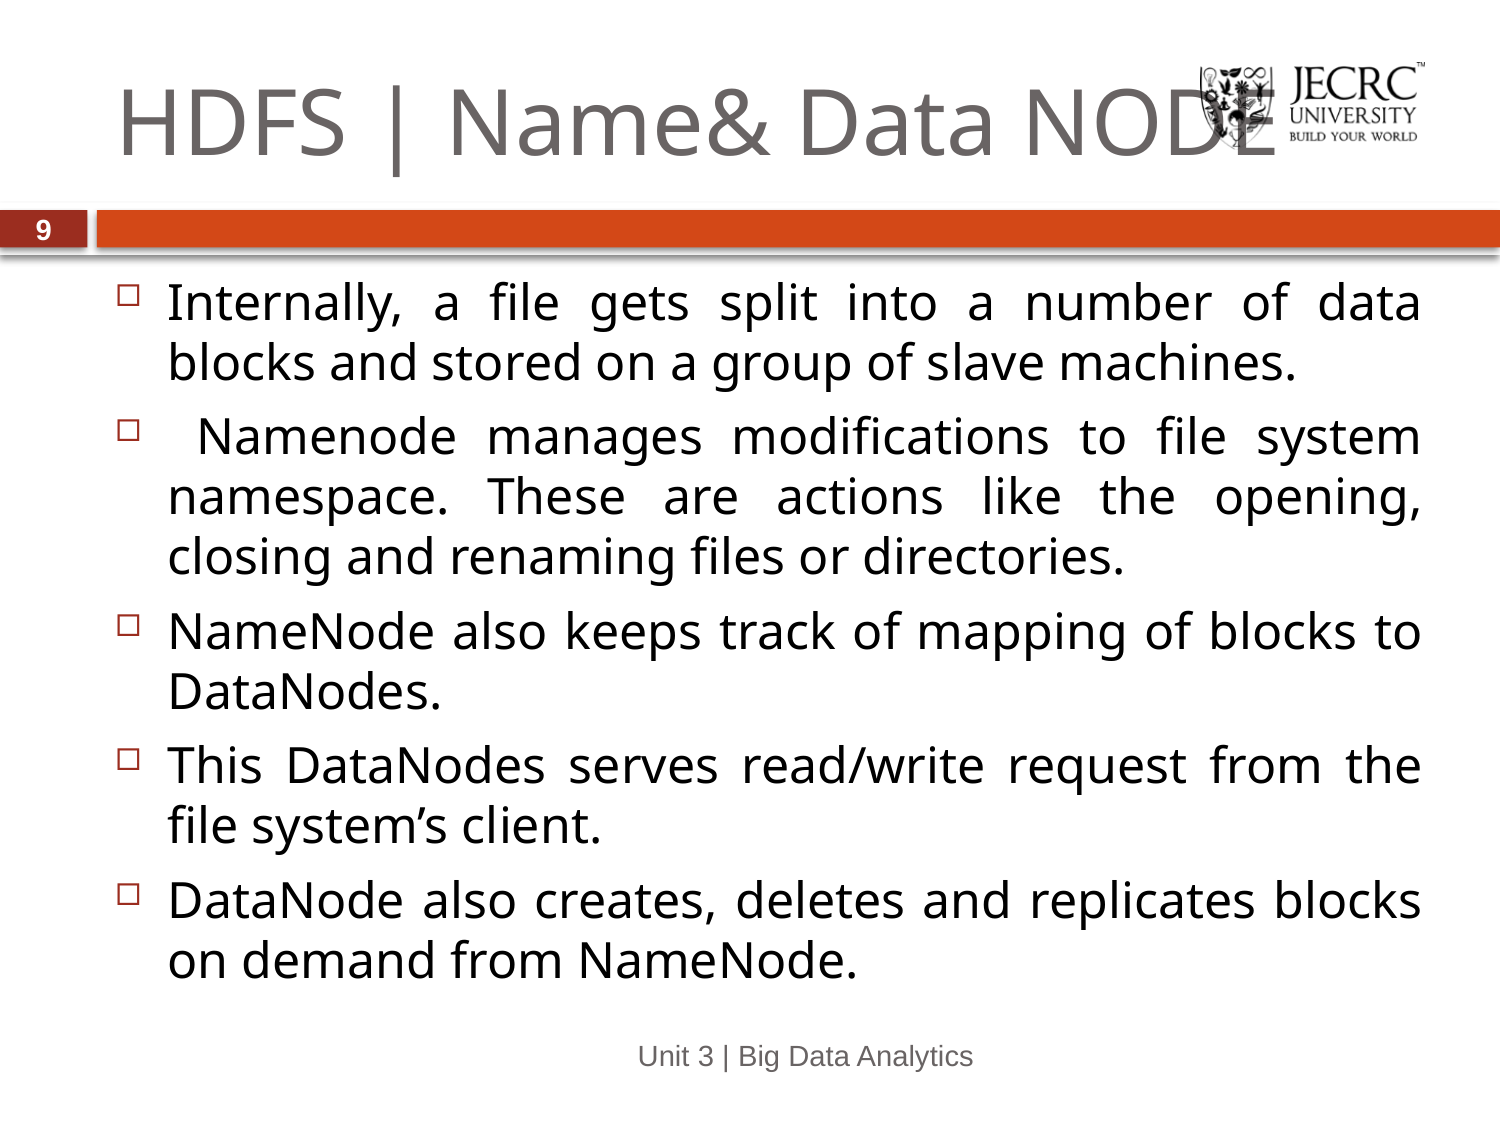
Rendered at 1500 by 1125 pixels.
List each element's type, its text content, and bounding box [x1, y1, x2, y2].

picture [1199, 62, 1425, 151]
slide_number 9 [0, 208, 88, 249]
footer Unit 3 | Big Data Analytics [99, 1024, 990, 1085]
title HDFS | Name& Data NODE [100, 37, 1438, 200]
list Internally, a file gets split into a number of data blocks and stored on a group of slave machines. Namenode manages modifications to file system namespace. These are actions like the opening, closing and renaming files or directories. NameNode also keeps track of mapping of blocks to DataNodes. This DataNodes serves read/write request from the file system’s client. DataNode also creates, deletes and replicates blocks on demand from NameNode. [100, 262, 1438, 1000]
